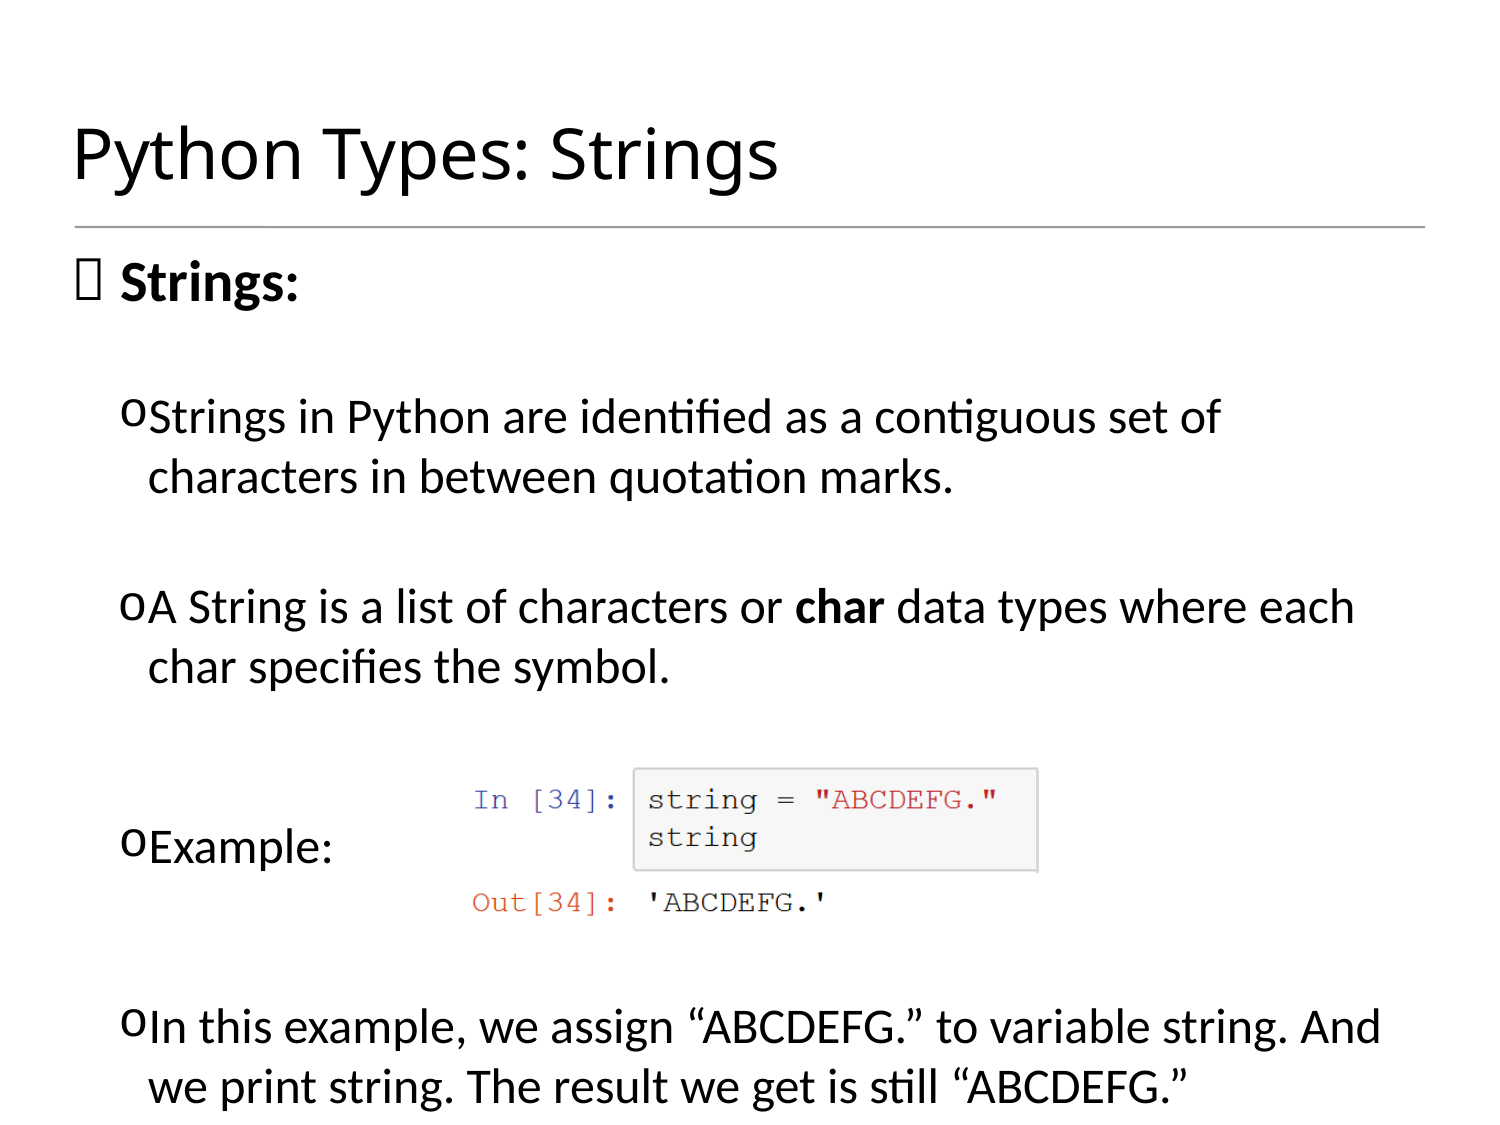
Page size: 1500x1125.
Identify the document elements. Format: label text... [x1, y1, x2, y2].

title Python Types: Strings [65, 0, 1435, 200]
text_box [462, 762, 1038, 940]
list Strings: Strings in Python are identified as a contiguous set of characters in between quotation marks. A String is a list of characters or char data types where each char specifies the symbol. Example: In this example, we assign “ABCDEFG.” to variable string. And we print string. The result we get is still “ABCDEFG.” You can use double “ or single ‘ quotation marks for strings in Python, they are equivalent. [65, 237, 1434, 1125]
